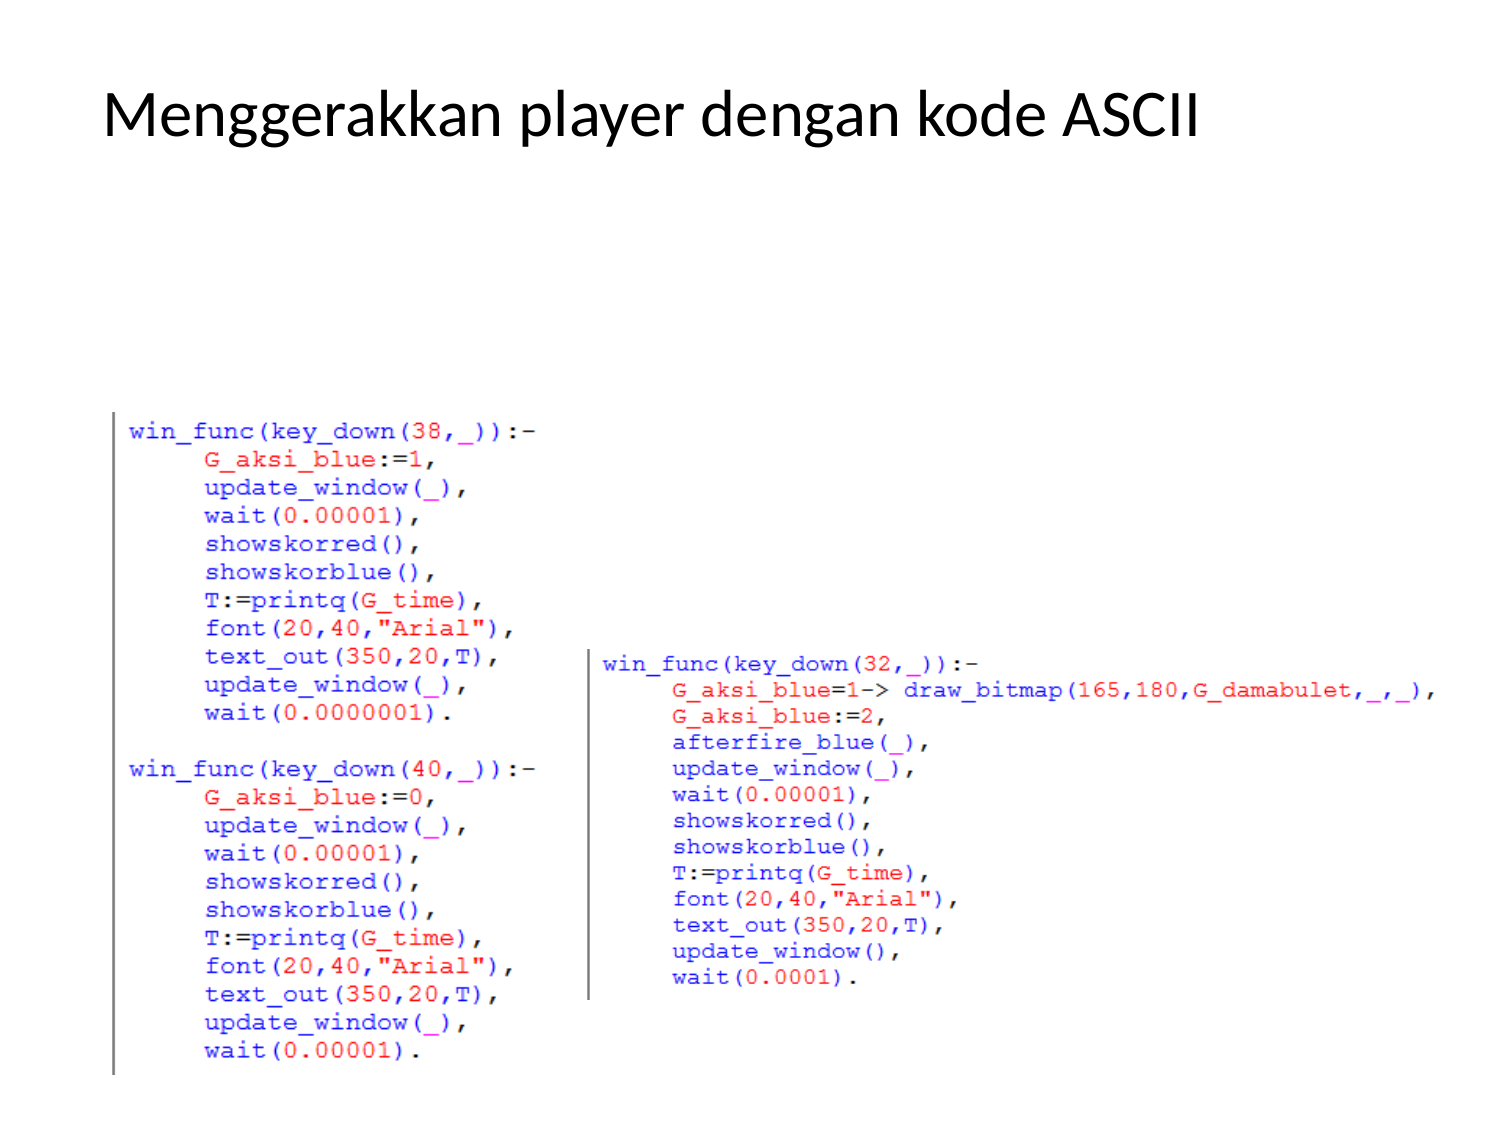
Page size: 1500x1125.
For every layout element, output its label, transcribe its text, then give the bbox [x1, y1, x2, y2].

picture [587, 649, 1500, 1001]
list Menggerakkan player dengan kode ASCII [87, 62, 1438, 163]
picture [112, 412, 543, 1076]
